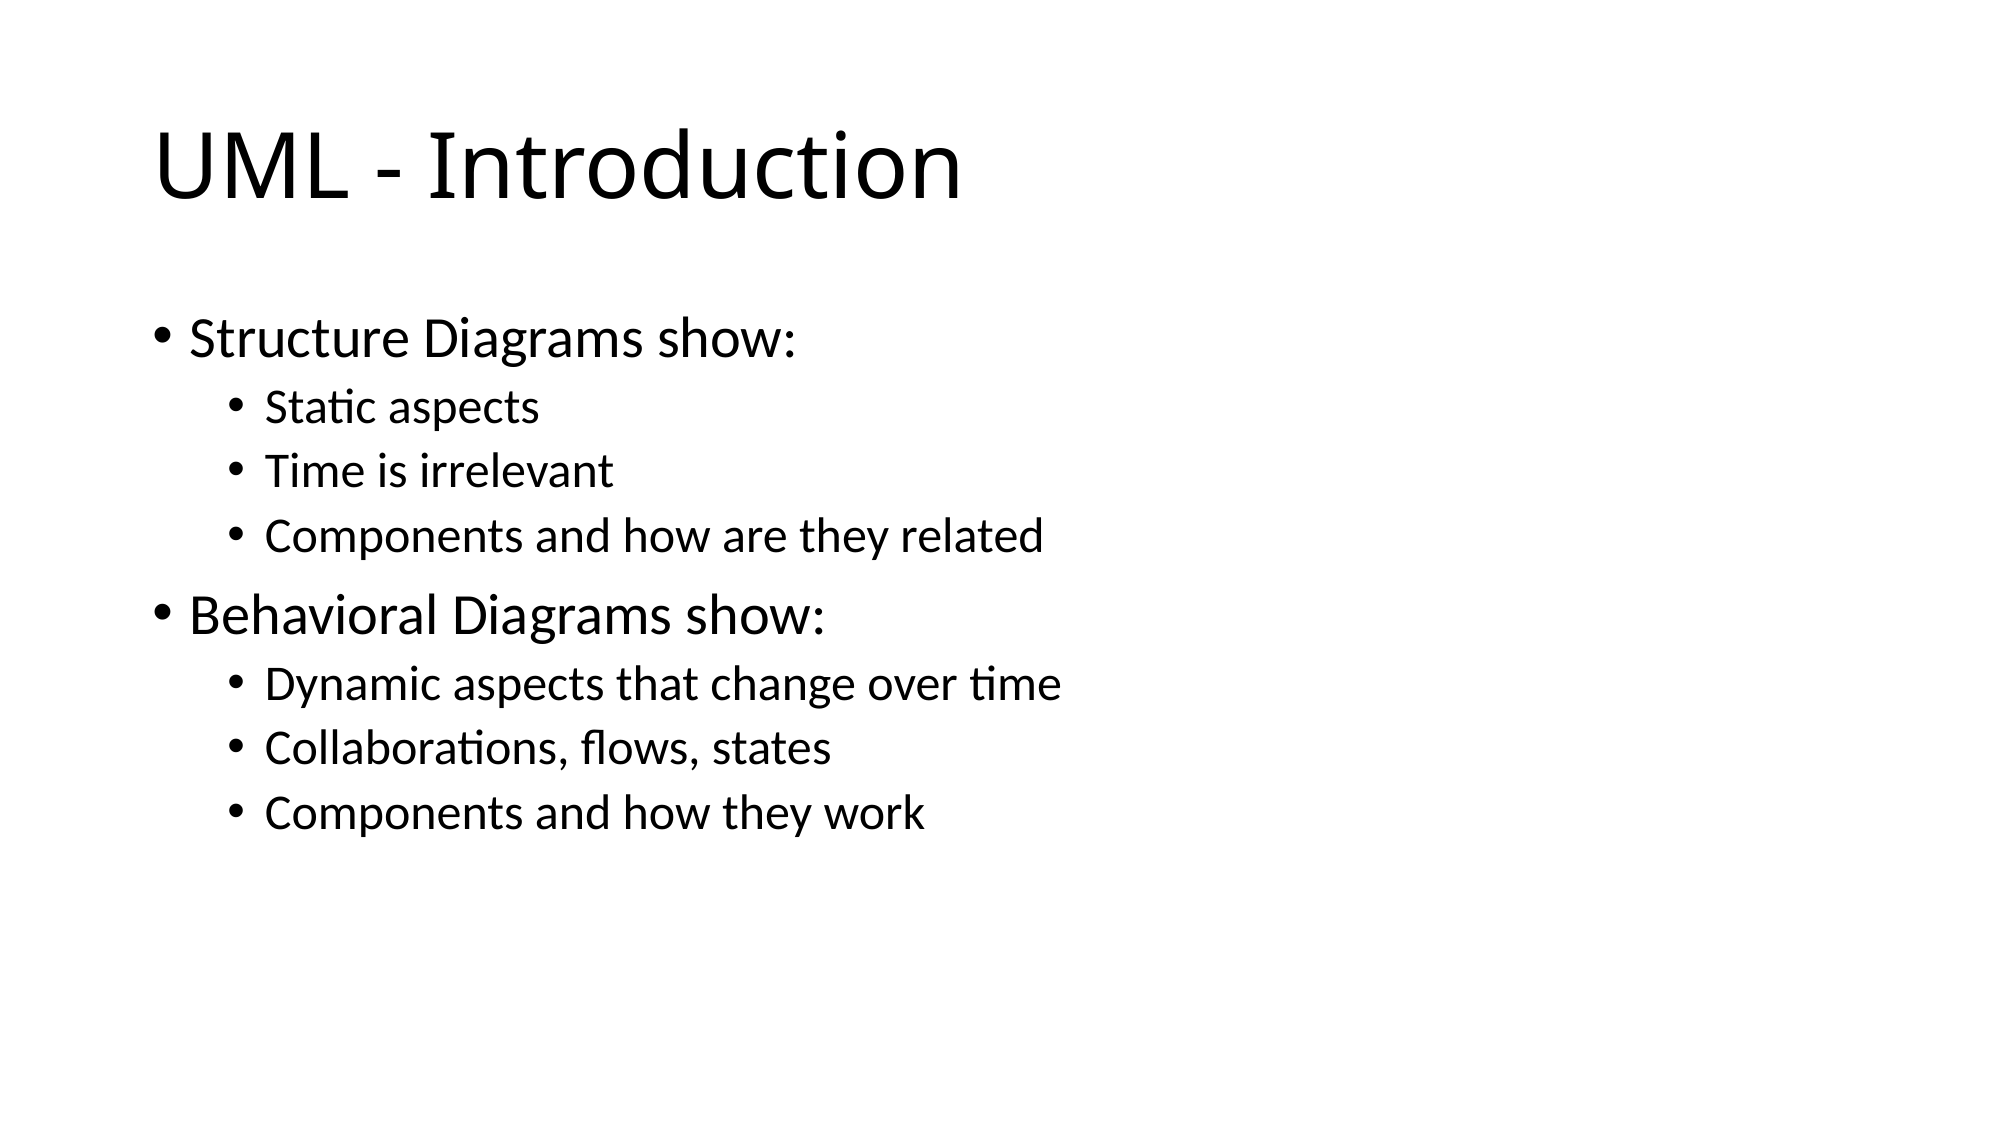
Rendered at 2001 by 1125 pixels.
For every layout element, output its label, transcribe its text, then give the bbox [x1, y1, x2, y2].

list Structure Diagrams show: Static aspects Time is irrelevant Components and how are they related Behavioral Diagrams show: Dynamic aspects that change over time Collaborations, flows, states Components and how they work [137, 299, 1863, 1014]
title UML - Introduction [137, 59, 1863, 278]
